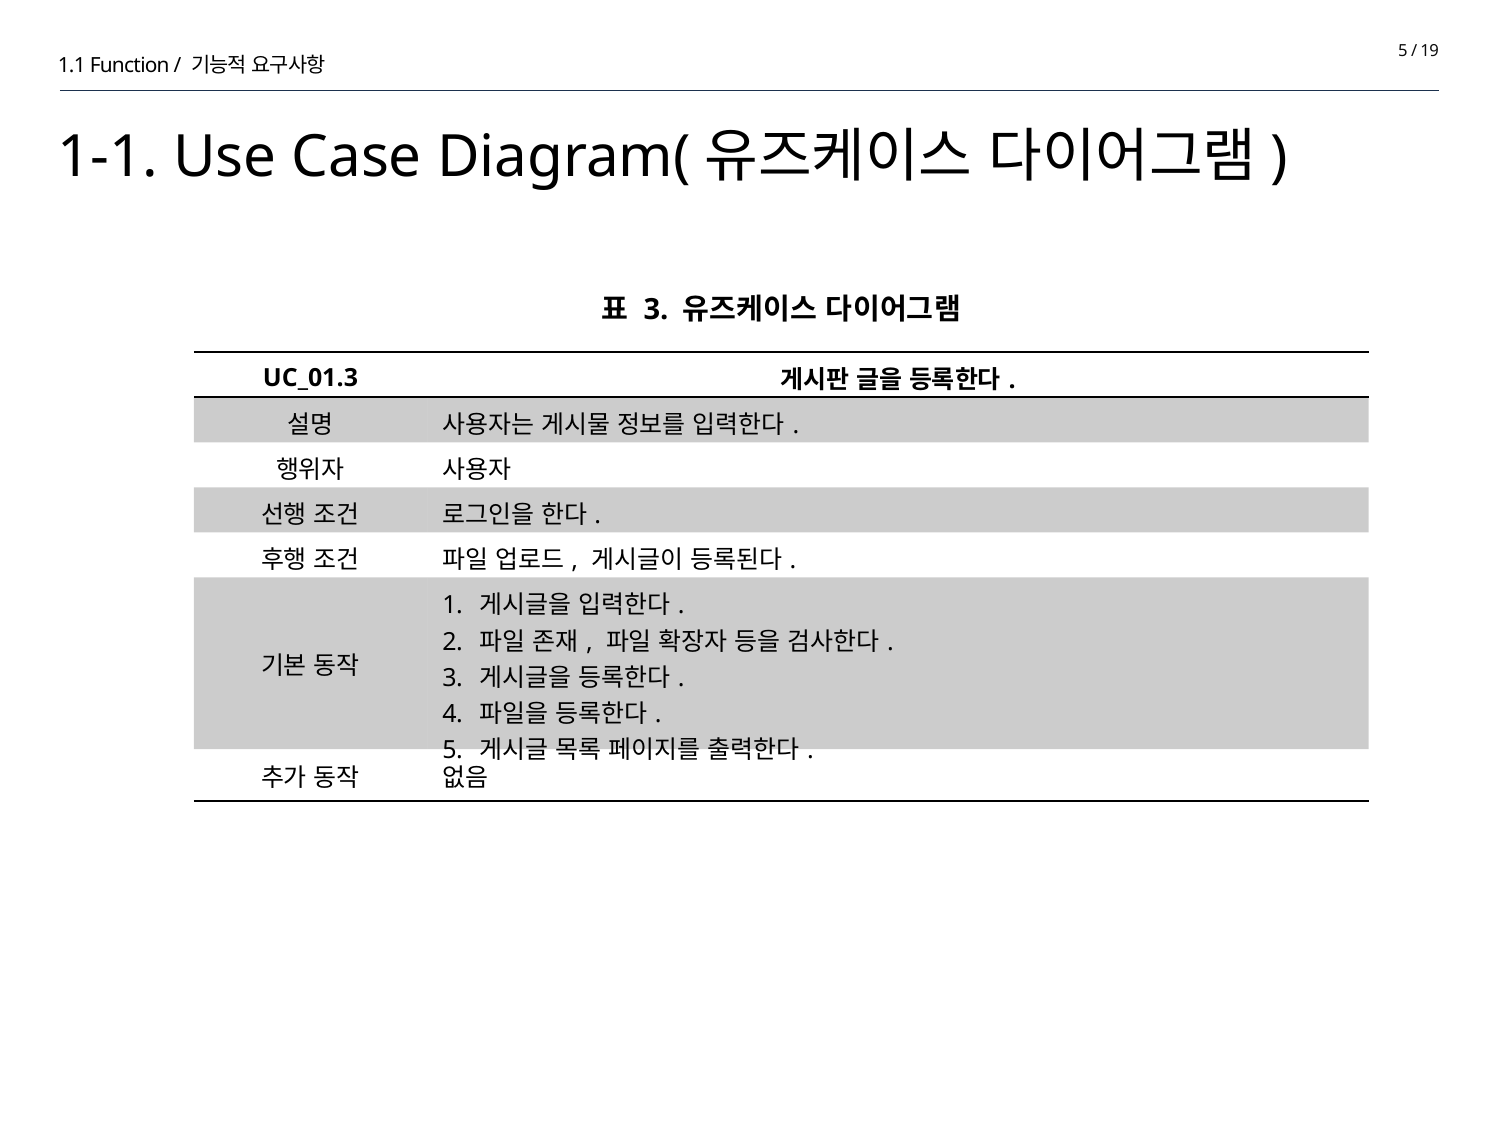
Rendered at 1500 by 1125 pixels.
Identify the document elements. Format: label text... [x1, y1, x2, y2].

table_cell 행위자 [194, 442, 427, 487]
table_cell 기본 동작 [194, 577, 427, 749]
table_cell 후행 조건 [194, 532, 427, 577]
title 1-1. Use Case Diagram(유즈케이스 다이어그램) [42, 114, 1369, 211]
table_cell 사용자 [427, 442, 1369, 487]
text_box 5 / 19 [1193, 32, 1454, 70]
text_box 표 3. 유즈케이스 다이어그램 [586, 282, 976, 333]
table_header UC_01.3 [194, 353, 427, 396]
table_header 게시판 글을 등록한다. [427, 353, 1369, 396]
table_cell 게시글을 입력한다. 파일 존재, 파일 확장자 등을 검사한다. 게시글을 등록한다. 파일을 등록한다. 게시글 목록 페이지를 출력한다. [427, 577, 1369, 749]
table_cell 추가 동작 [194, 749, 427, 800]
table_cell 로그인을 한다. [427, 487, 1369, 532]
text_box 1.1 Function / 기능적 요구사항 [43, 44, 449, 85]
table_cell 파일 업로드, 게시글이 등록된다. [427, 532, 1369, 577]
table_cell 설명 [194, 398, 427, 442]
table_cell 사용자는 게시물 정보를 입력한다. [427, 398, 1369, 442]
table_cell 선행 조건 [194, 487, 427, 532]
table_cell 없음 [427, 749, 1369, 800]
